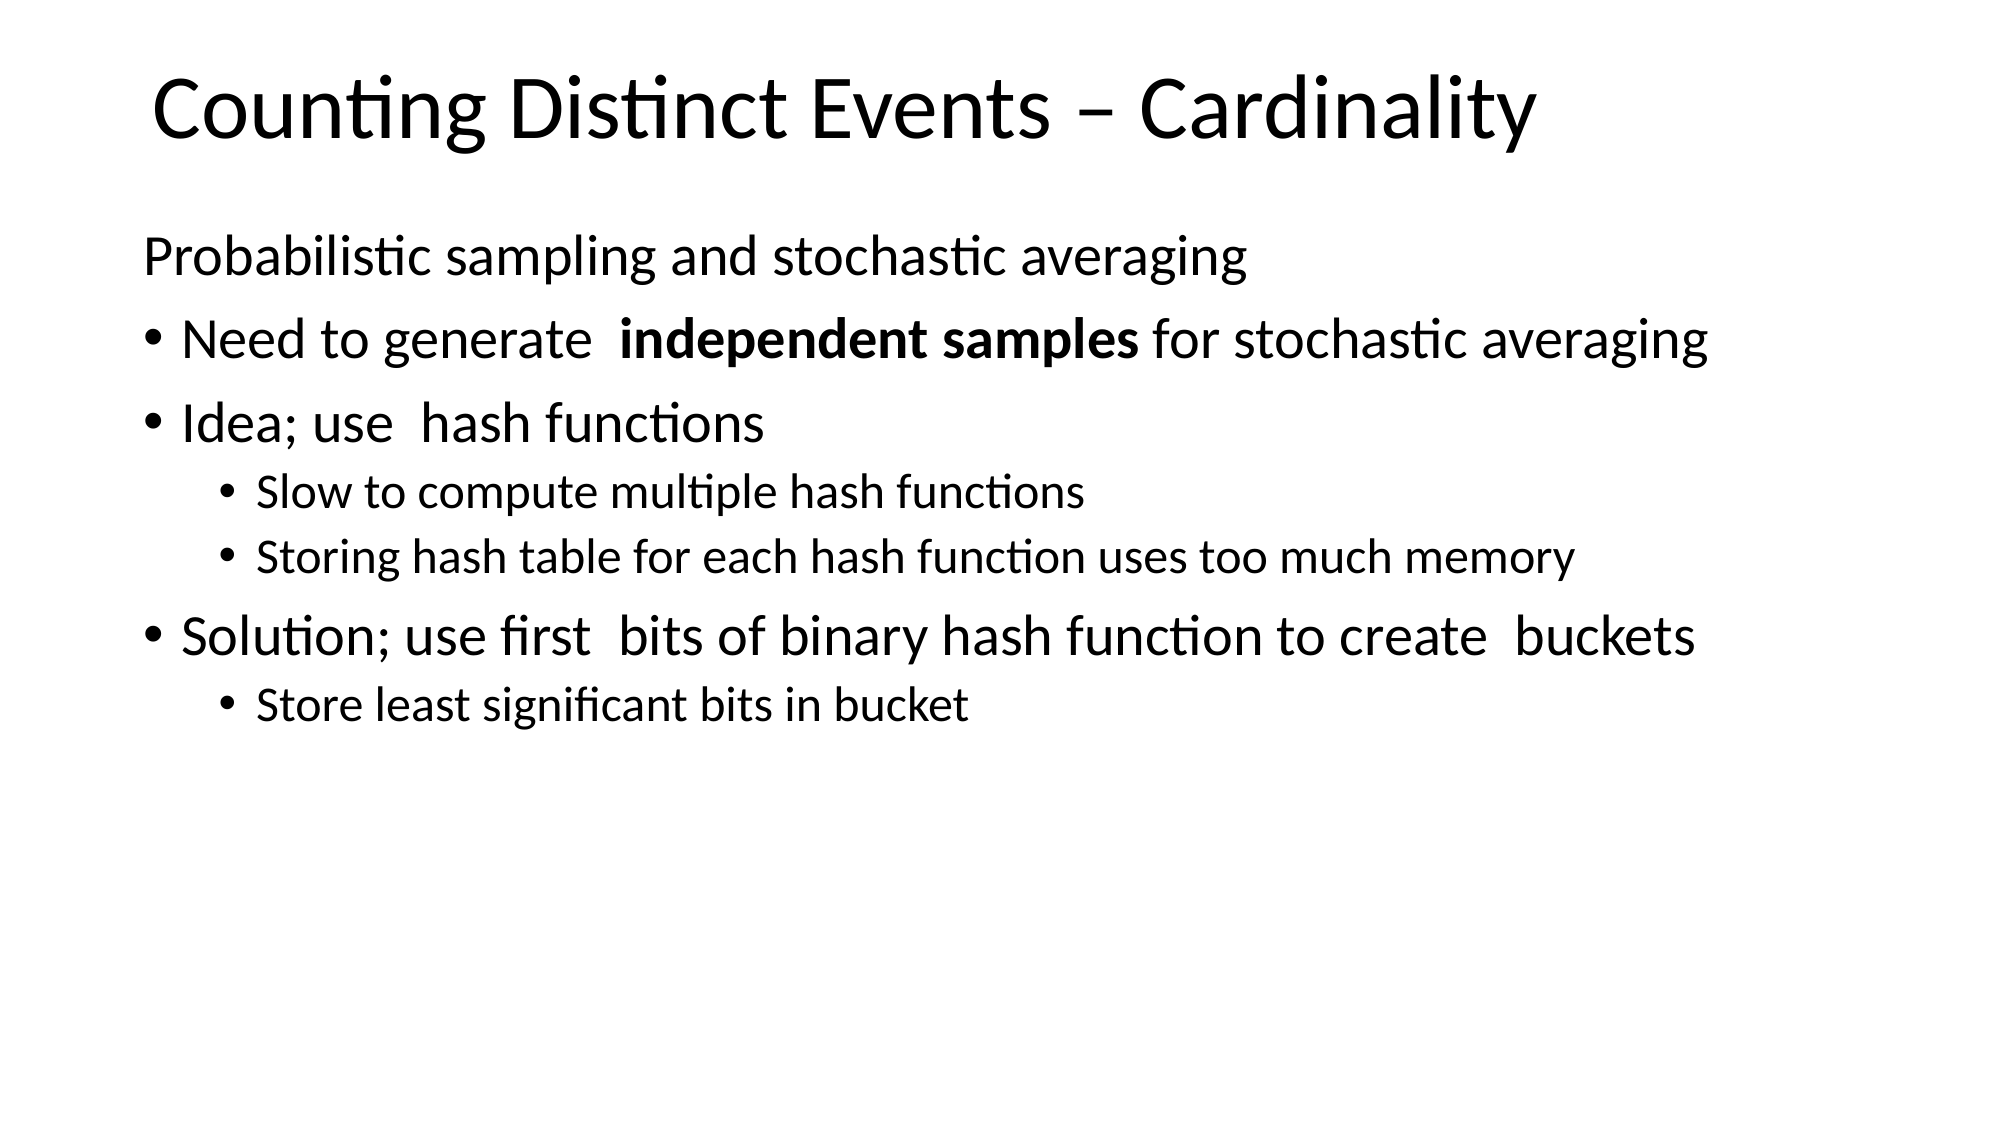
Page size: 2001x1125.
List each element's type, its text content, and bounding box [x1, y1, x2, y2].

text_box Counting Distinct Events – Cardinality [137, 0, 1863, 218]
